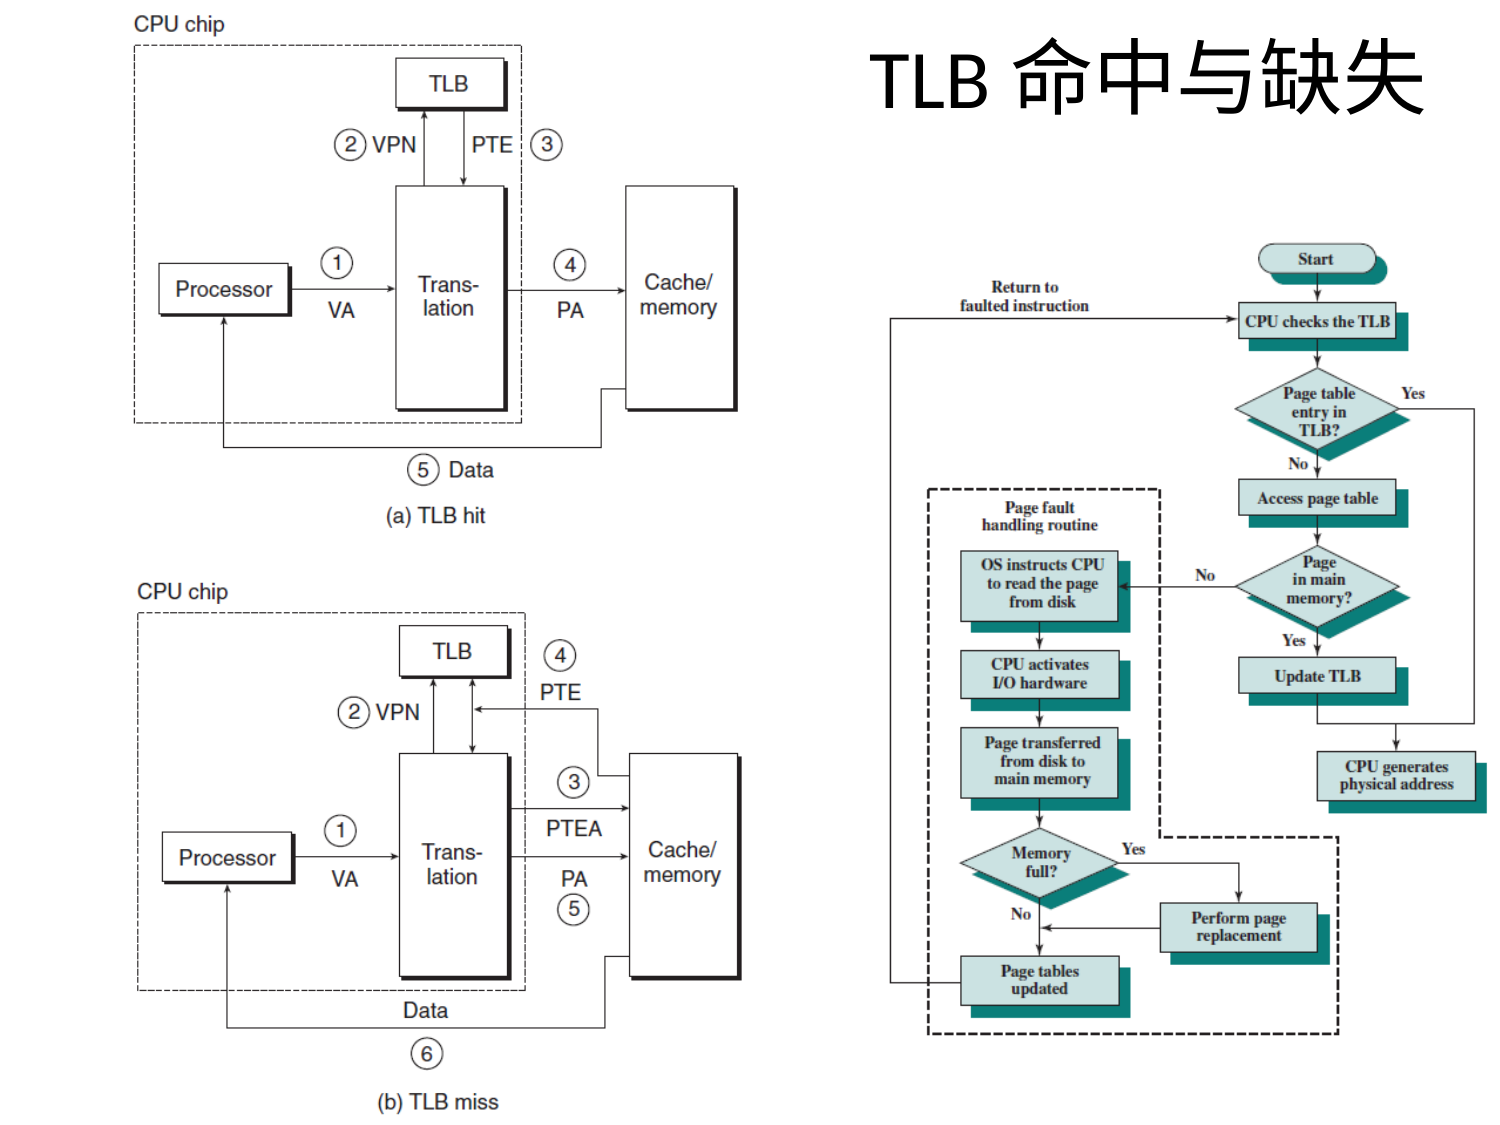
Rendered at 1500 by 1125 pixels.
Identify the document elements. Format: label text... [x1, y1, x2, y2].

title TLB命中与缺失 [797, 0, 1499, 152]
picture [120, 0, 752, 536]
picture [870, 232, 1499, 1047]
picture [122, 569, 757, 1125]
